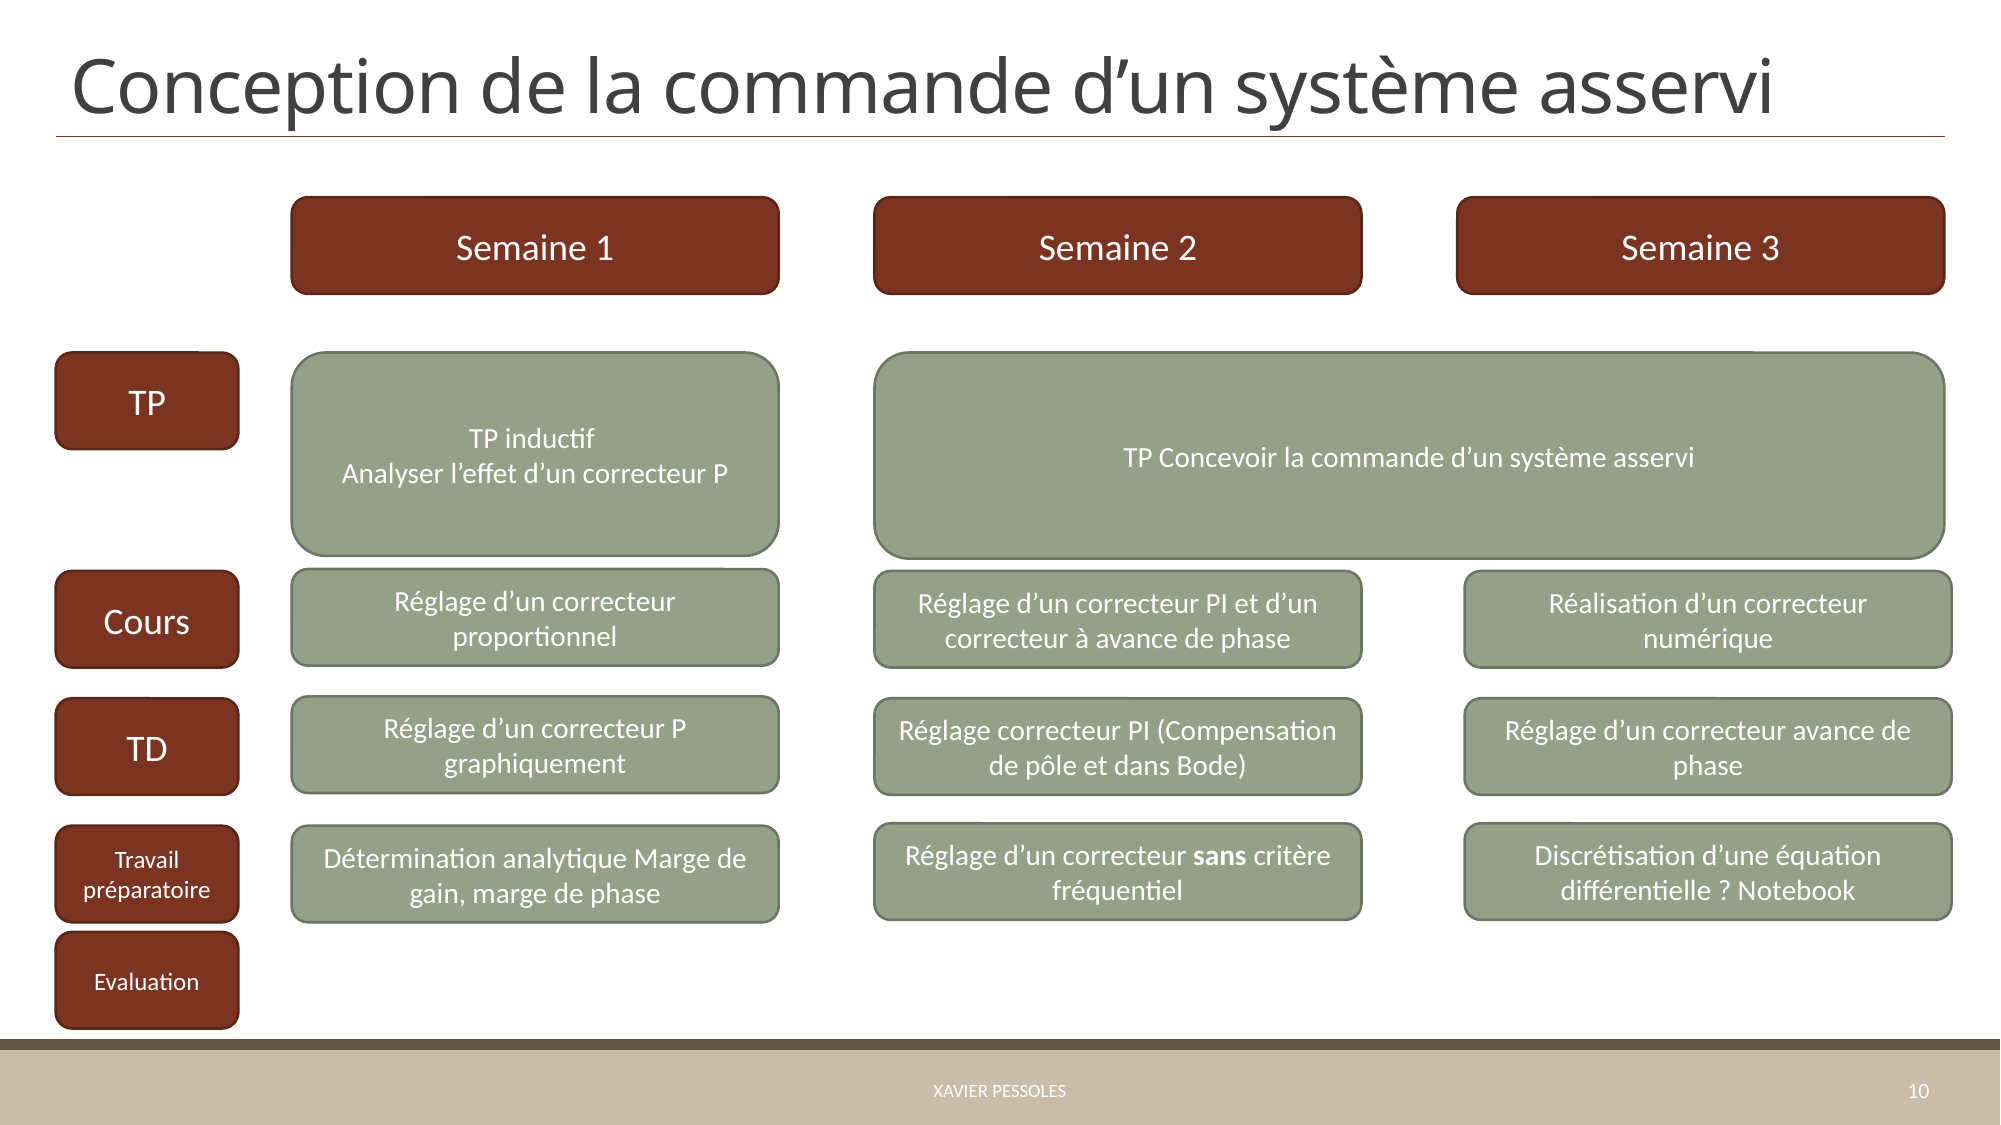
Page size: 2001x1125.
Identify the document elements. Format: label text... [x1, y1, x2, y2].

text_box Discrétisation d’une équation différentielle ? Notebook [1463, 821, 1953, 922]
text_box Réglage d’un correcteur PI et d’un correcteur à avance de phase [873, 569, 1363, 669]
text_box Réglage d’un correcteur sans critère fréquentiel [873, 821, 1363, 922]
text_box Réglage d’un correcteur P graphiquement [290, 695, 780, 795]
text_box Semaine 2 [873, 195, 1363, 296]
text_box Travail préparatoire [54, 824, 240, 924]
text_box TD [54, 696, 240, 797]
text_box TP Concevoir la commande d’un système asservi [873, 351, 1946, 560]
slide_number 10 [1709, 1059, 1945, 1120]
text_box TP inductif Analyser l’effet d’un correcteur P [290, 351, 780, 558]
text_box Détermination analytique Marge de gain, marge de phase [290, 824, 780, 924]
text_box Semaine 1 [290, 195, 780, 296]
text_box Semaine 3 [1455, 195, 1946, 296]
footer Xavier Pessoles [409, 1059, 1591, 1120]
text_box Réglage correcteur PI (Compensation de pôle et dans Bode) [873, 696, 1363, 797]
text_box Cours [54, 569, 240, 669]
text_box Réalisation d’un correcteur numérique [1463, 569, 1953, 669]
text_box Réglage d’un correcteur proportionnel [290, 567, 780, 667]
title Conception de la commande d’un système asservi [55, 5, 1946, 137]
text_box Réglage d’un correcteur avance de phase [1463, 696, 1953, 797]
text_box Evaluation [54, 930, 240, 1030]
text_box TP [54, 351, 240, 451]
